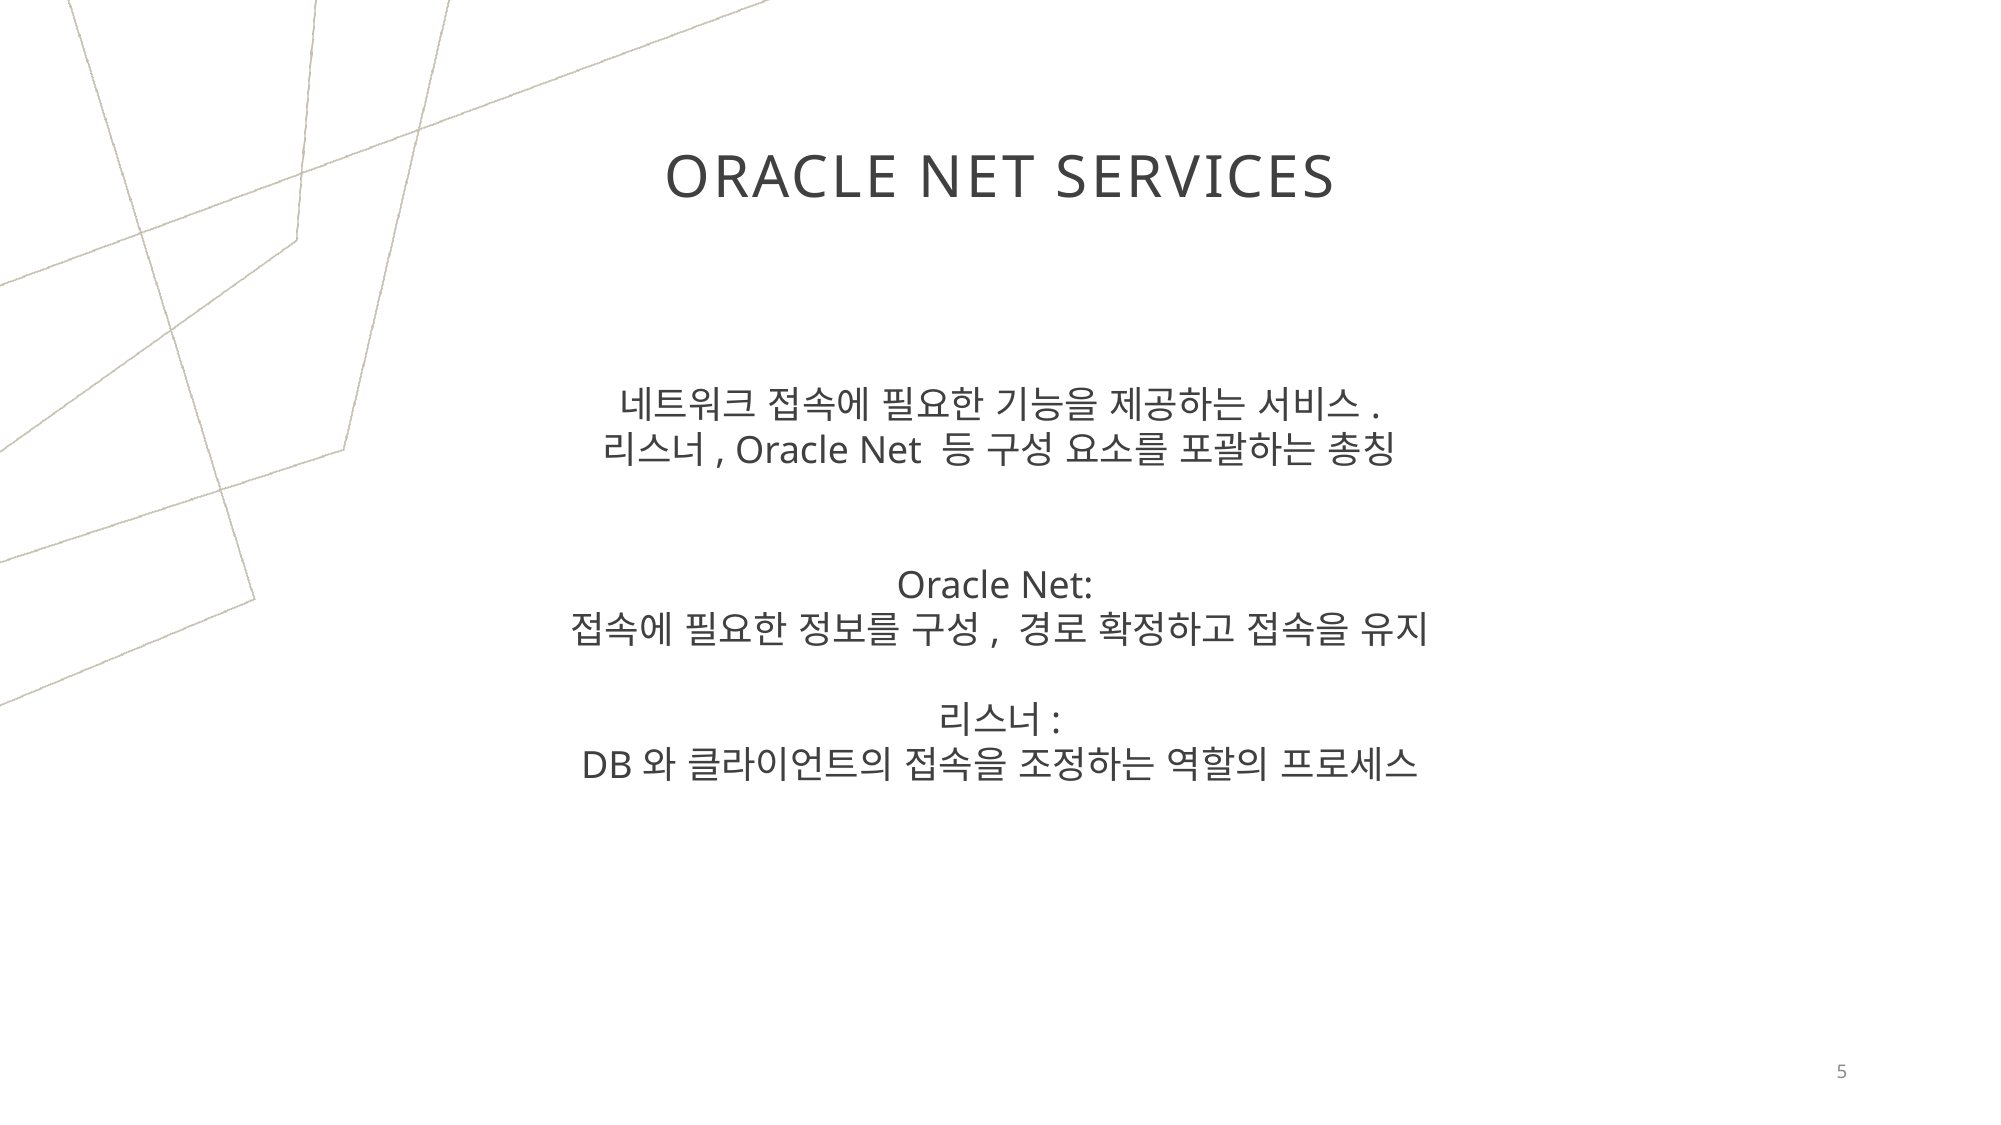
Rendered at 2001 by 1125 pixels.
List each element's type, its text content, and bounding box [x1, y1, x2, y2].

text_box 네트워크 접속에 필요한 기능을 제공하는 서비스. 리스너, Oracle Net 등 구성 요소를 포괄하는 총칭 Oracle Net: 접속에 필요한 정보를 구성, 경로 확정하고 접속을 유지 리스너: DB와 클라이언트의 접속을 조정하는 역할의 프로세스 [261, 373, 1738, 794]
slide_number 5 [1755, 1042, 1863, 1103]
picture [0, 0, 803, 720]
title Oracle net services [309, 70, 1691, 288]
